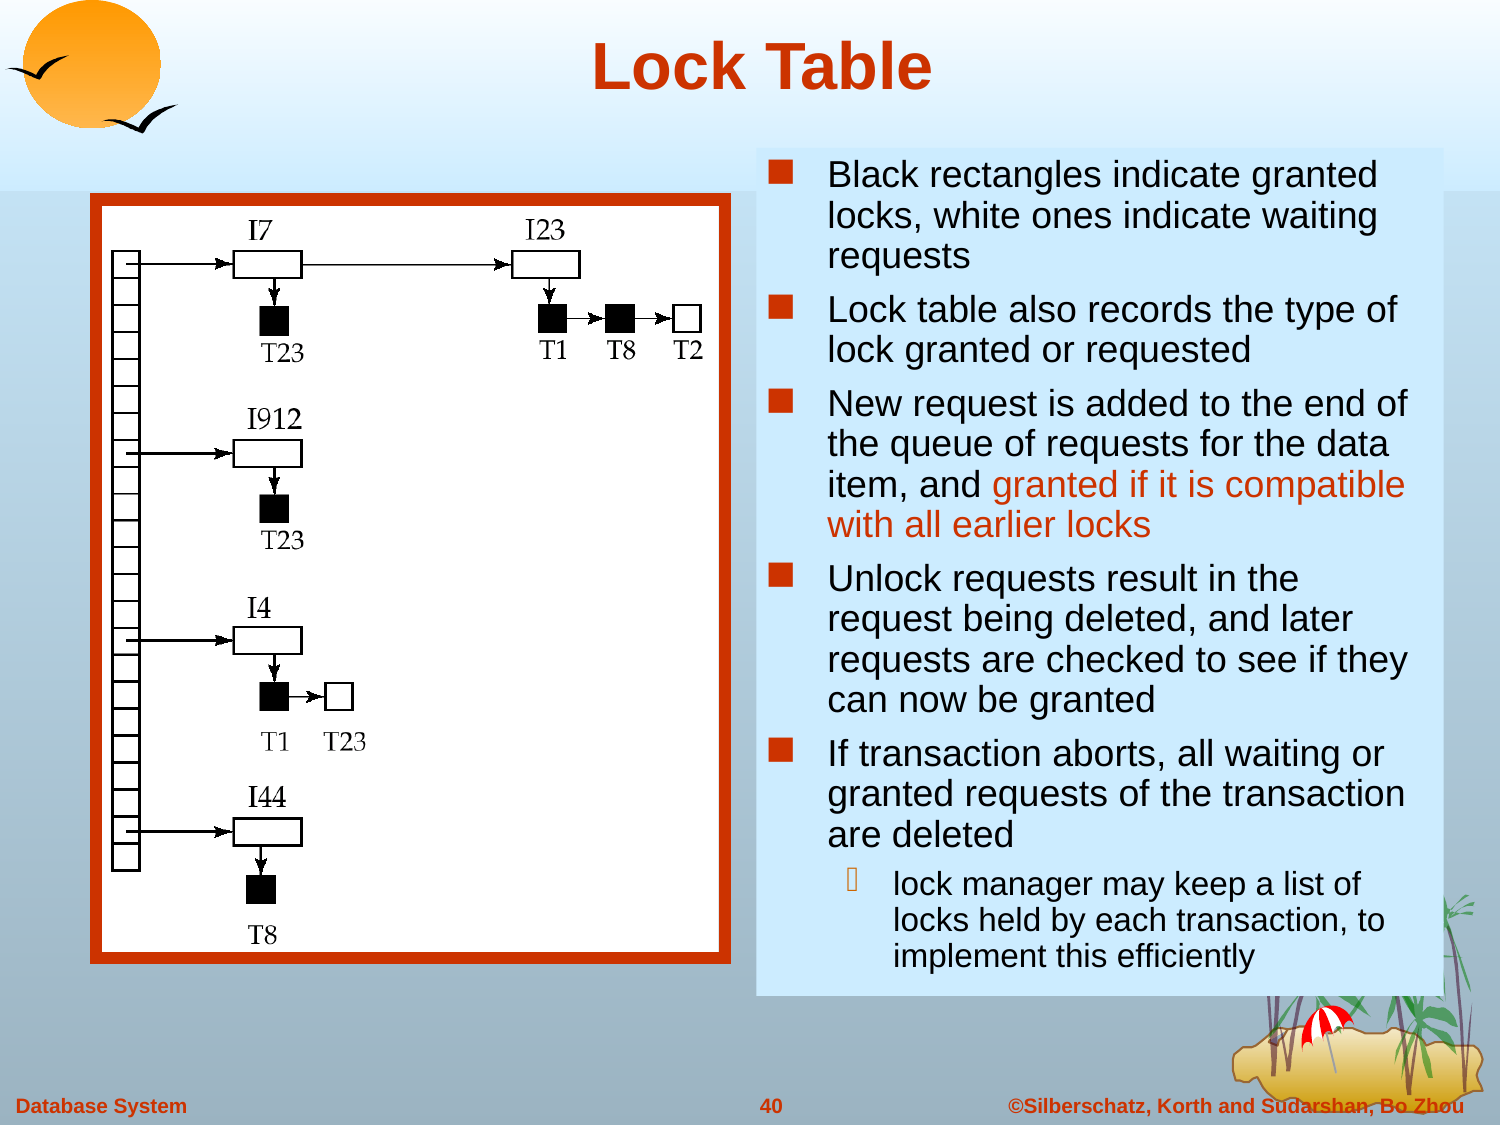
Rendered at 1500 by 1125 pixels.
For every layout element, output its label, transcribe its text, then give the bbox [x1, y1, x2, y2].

title Lock Table [100, 10, 1426, 111]
picture [101, 205, 719, 952]
list Black rectangles indicate granted locks, white ones indicate waiting requests Lock table also records the type of lock granted or requested New request is added to the end of the queue of requests for the data item, and granted if it is compatible with all earlier locks Unlock requests result in the request being deleted, and later requests are checked to see if they can now be granted If transaction aborts, all waiting or granted requests of the transaction are deleted lock manager may keep a list of locks held by each transaction, to implement this efficiently [756, 147, 1444, 996]
